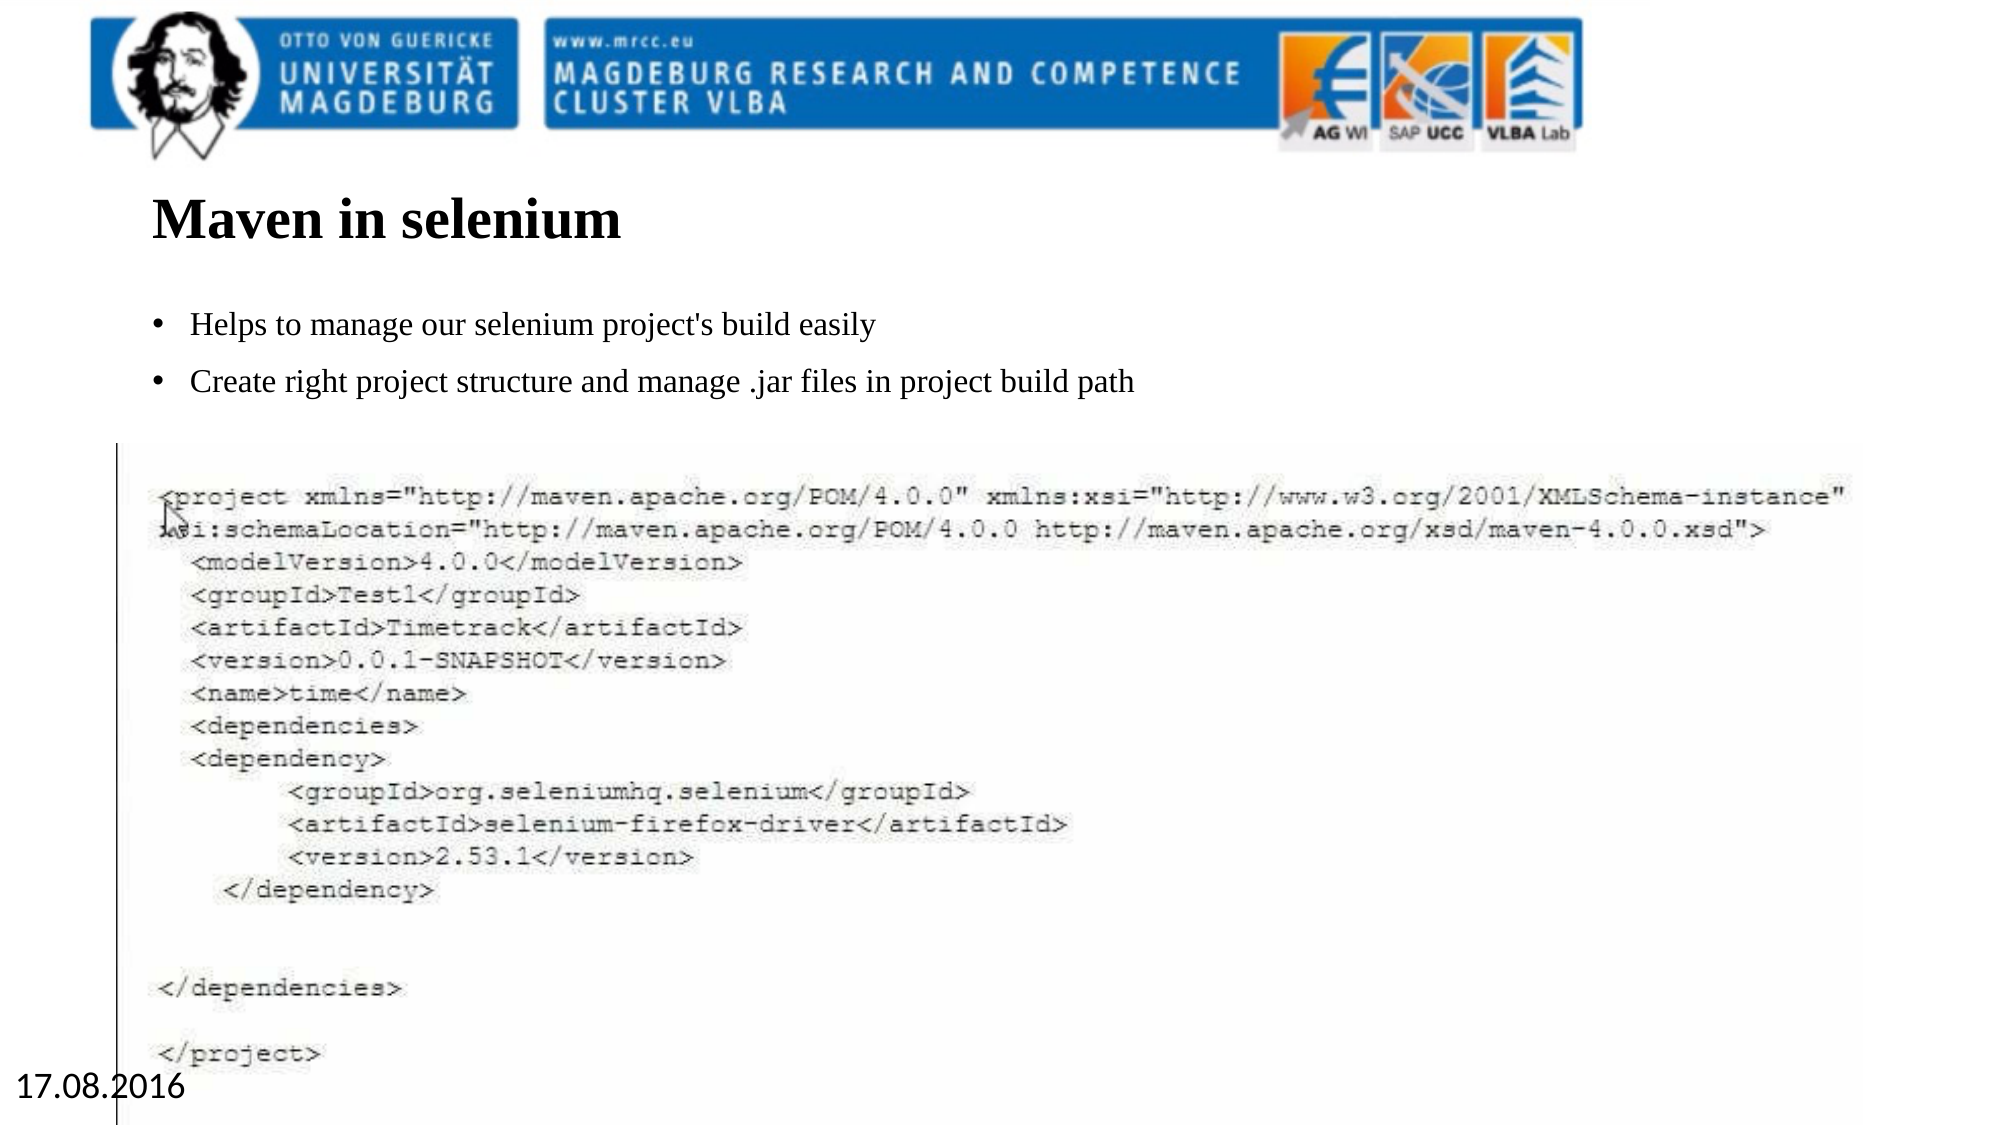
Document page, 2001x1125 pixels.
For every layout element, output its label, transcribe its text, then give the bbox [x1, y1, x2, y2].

list Helps to manage our selenium project's build easily Create right project structure and manage .jar files in project build path [137, 299, 1863, 443]
picture [116, 443, 1863, 1125]
title Maven in selenium [137, 141, 1863, 299]
picture [0, 0, 1650, 168]
text_box 17.08.2016 [0, 1054, 116, 1114]
